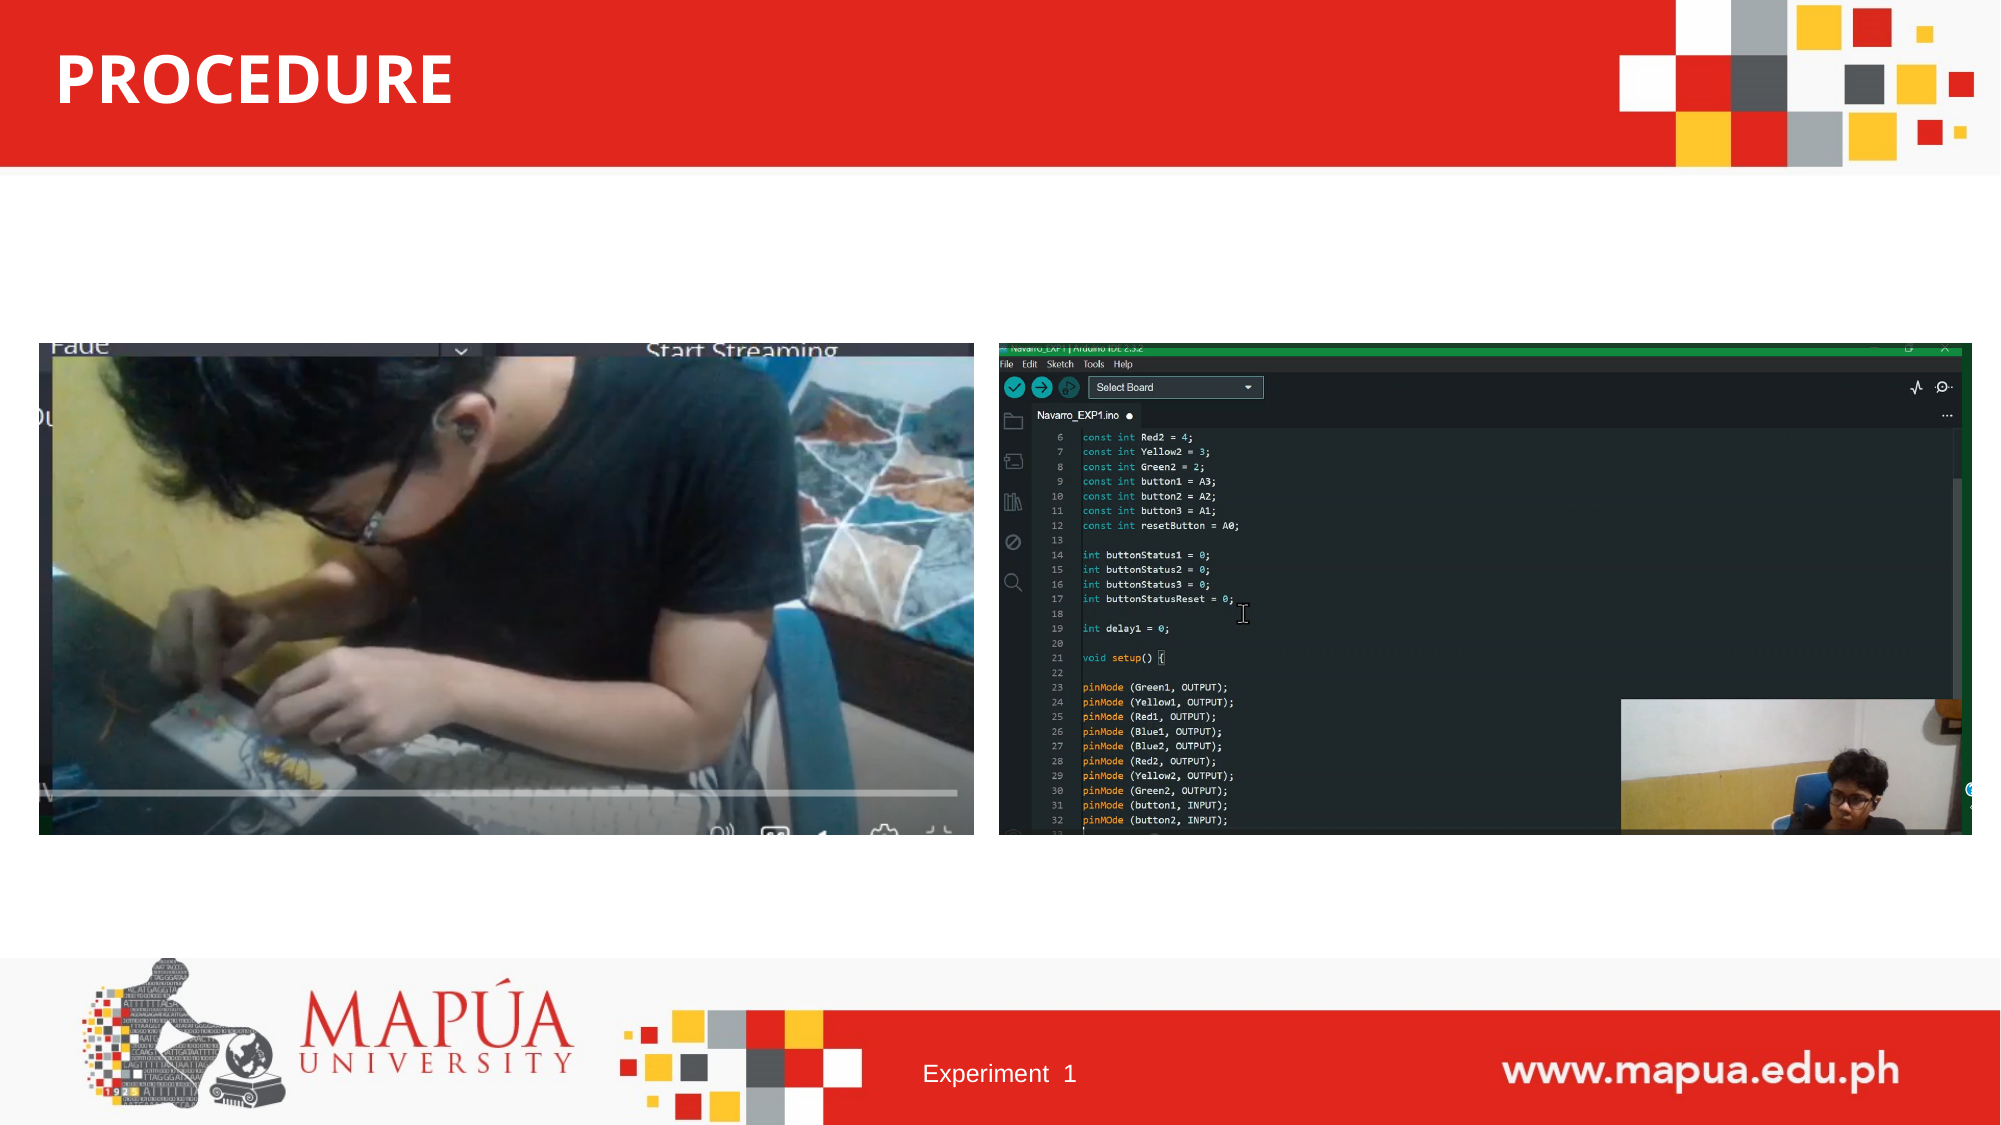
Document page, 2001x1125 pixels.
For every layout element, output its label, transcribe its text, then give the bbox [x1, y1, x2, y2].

picture [0, 0, 2001, 1125]
picture [39, 343, 974, 835]
picture [999, 343, 1972, 835]
title PROCEDURE [39, 0, 1616, 164]
footer Experiment 1 [662, 1042, 1338, 1103]
text_box [0, 174, 2000, 959]
